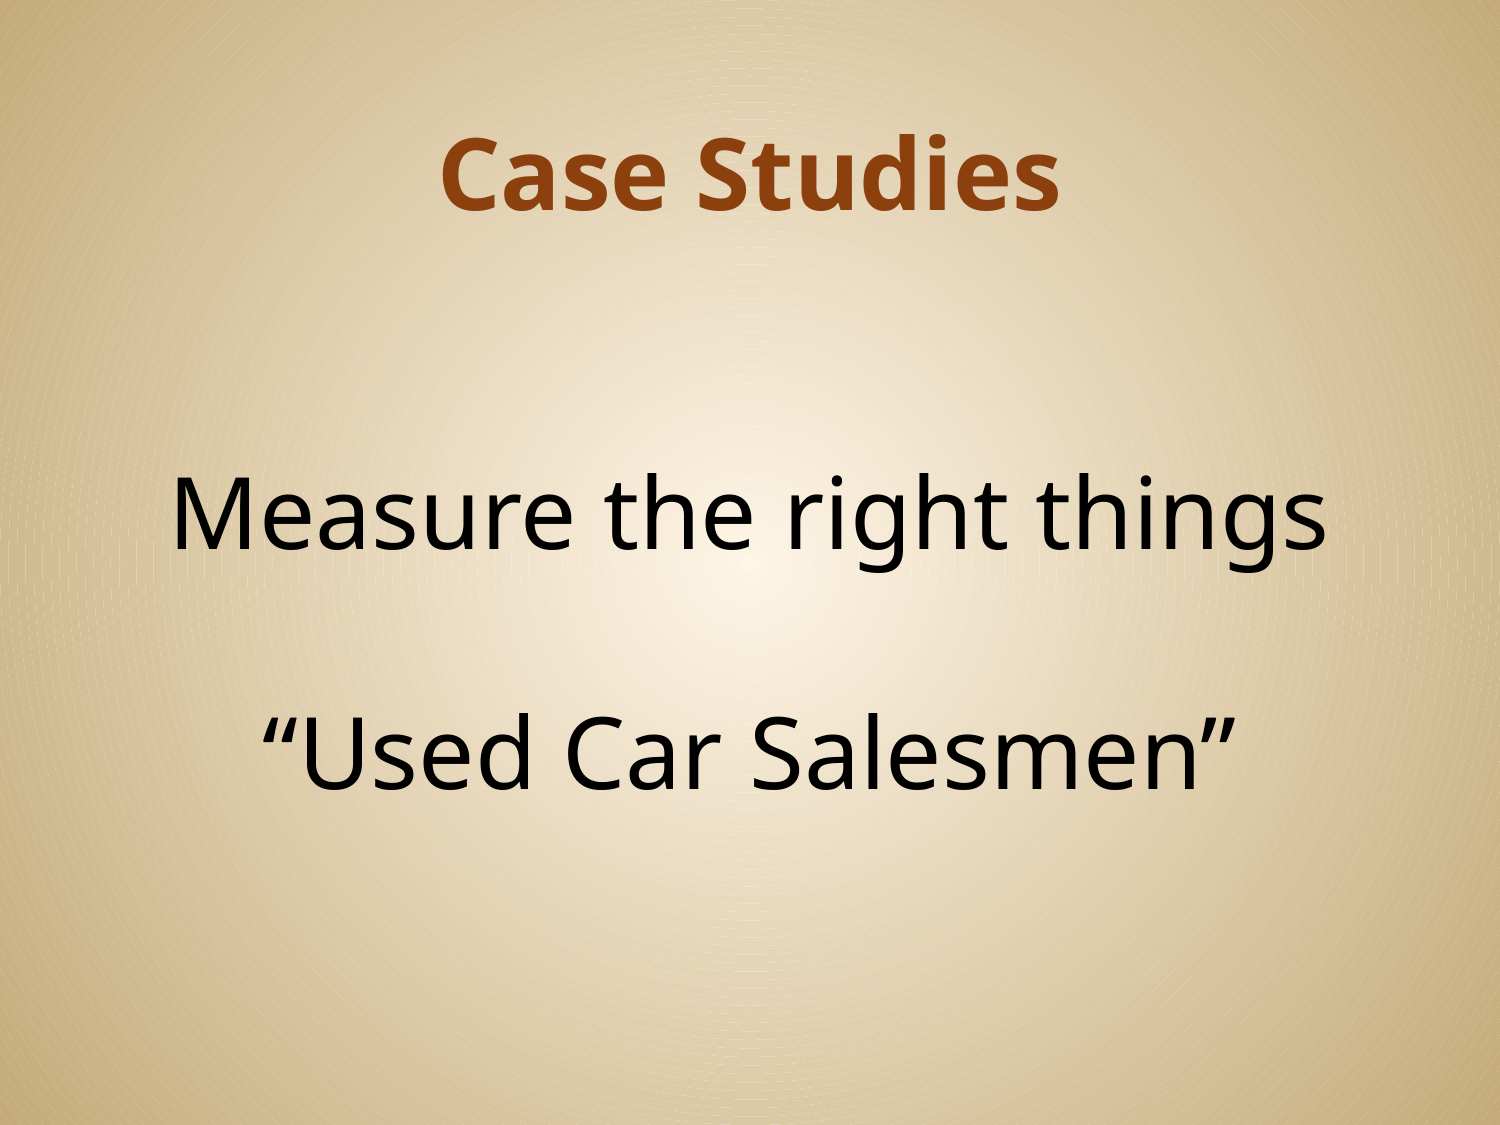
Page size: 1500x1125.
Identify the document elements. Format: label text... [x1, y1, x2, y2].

list Measure the right things “Used Car Salesmen” [75, 262, 1425, 1005]
title Case Studies [75, 50, 1425, 238]
